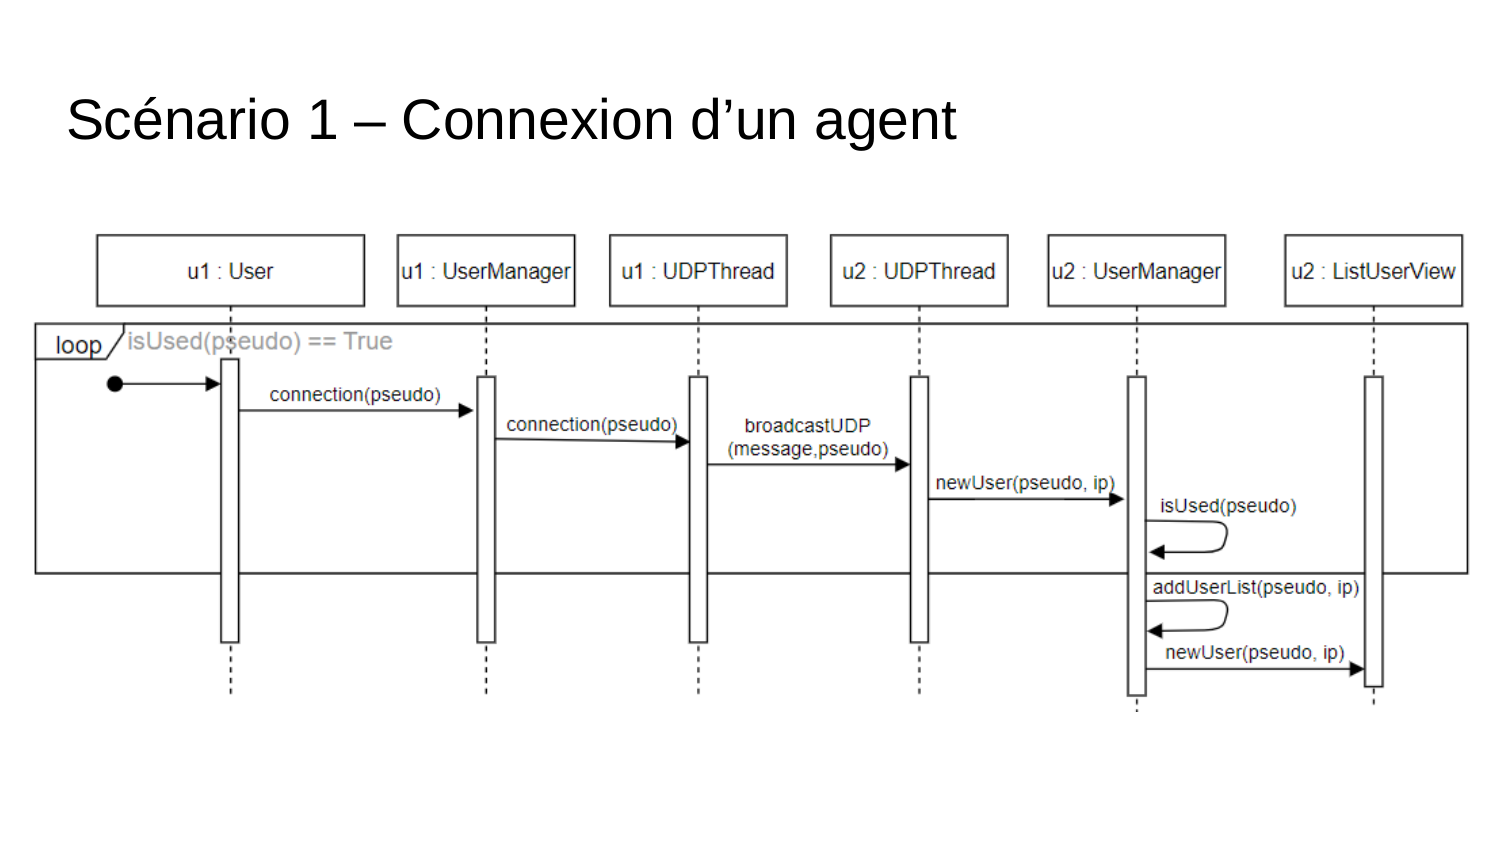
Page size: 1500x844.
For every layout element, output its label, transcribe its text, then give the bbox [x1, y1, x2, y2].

picture [24, 218, 1476, 712]
title Scénario 1 – Connexion d’un agent [51, 72, 1449, 167]
